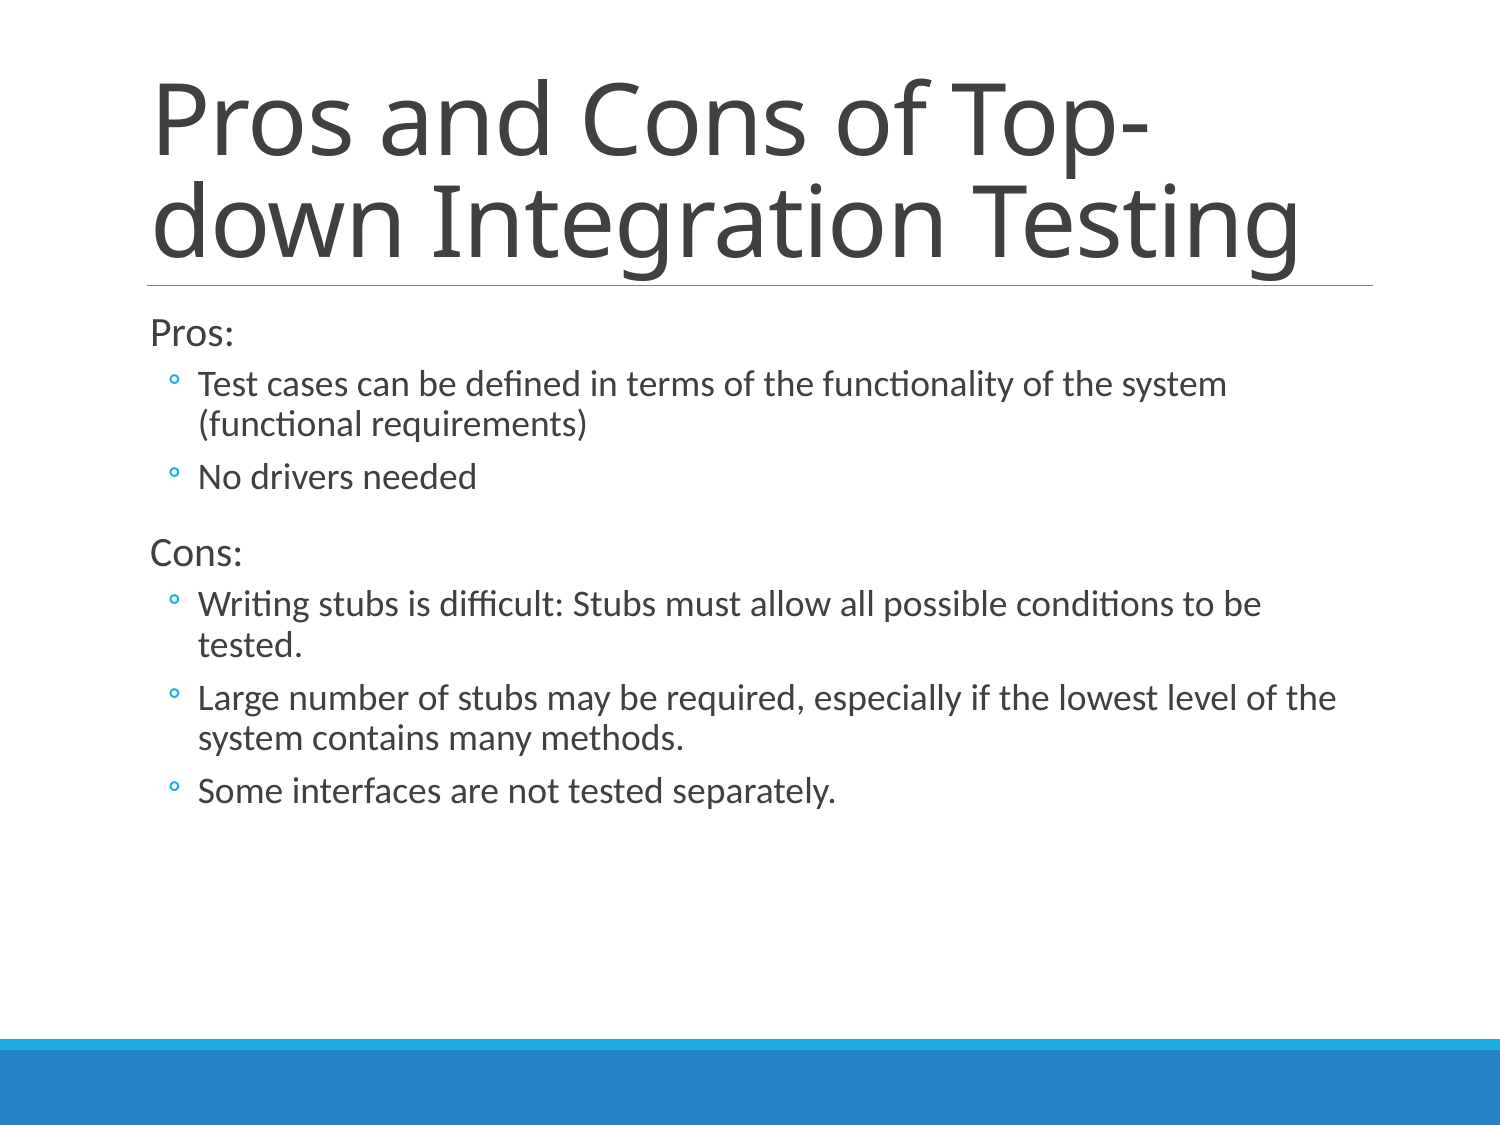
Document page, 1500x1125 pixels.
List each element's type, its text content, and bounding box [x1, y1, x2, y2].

list Pros: Test cases can be defined in terms of the functionality of the system (functional requirements) No drivers needed Cons: Writing stubs is difficult: Stubs must allow all possible conditions to be tested. Large number of stubs may be required, especially if the lowest level of the system contains many methods. Some interfaces are not tested separately. [135, 302, 1373, 963]
title Pros and Cons of Top-down Integration Testing [135, 47, 1373, 285]
